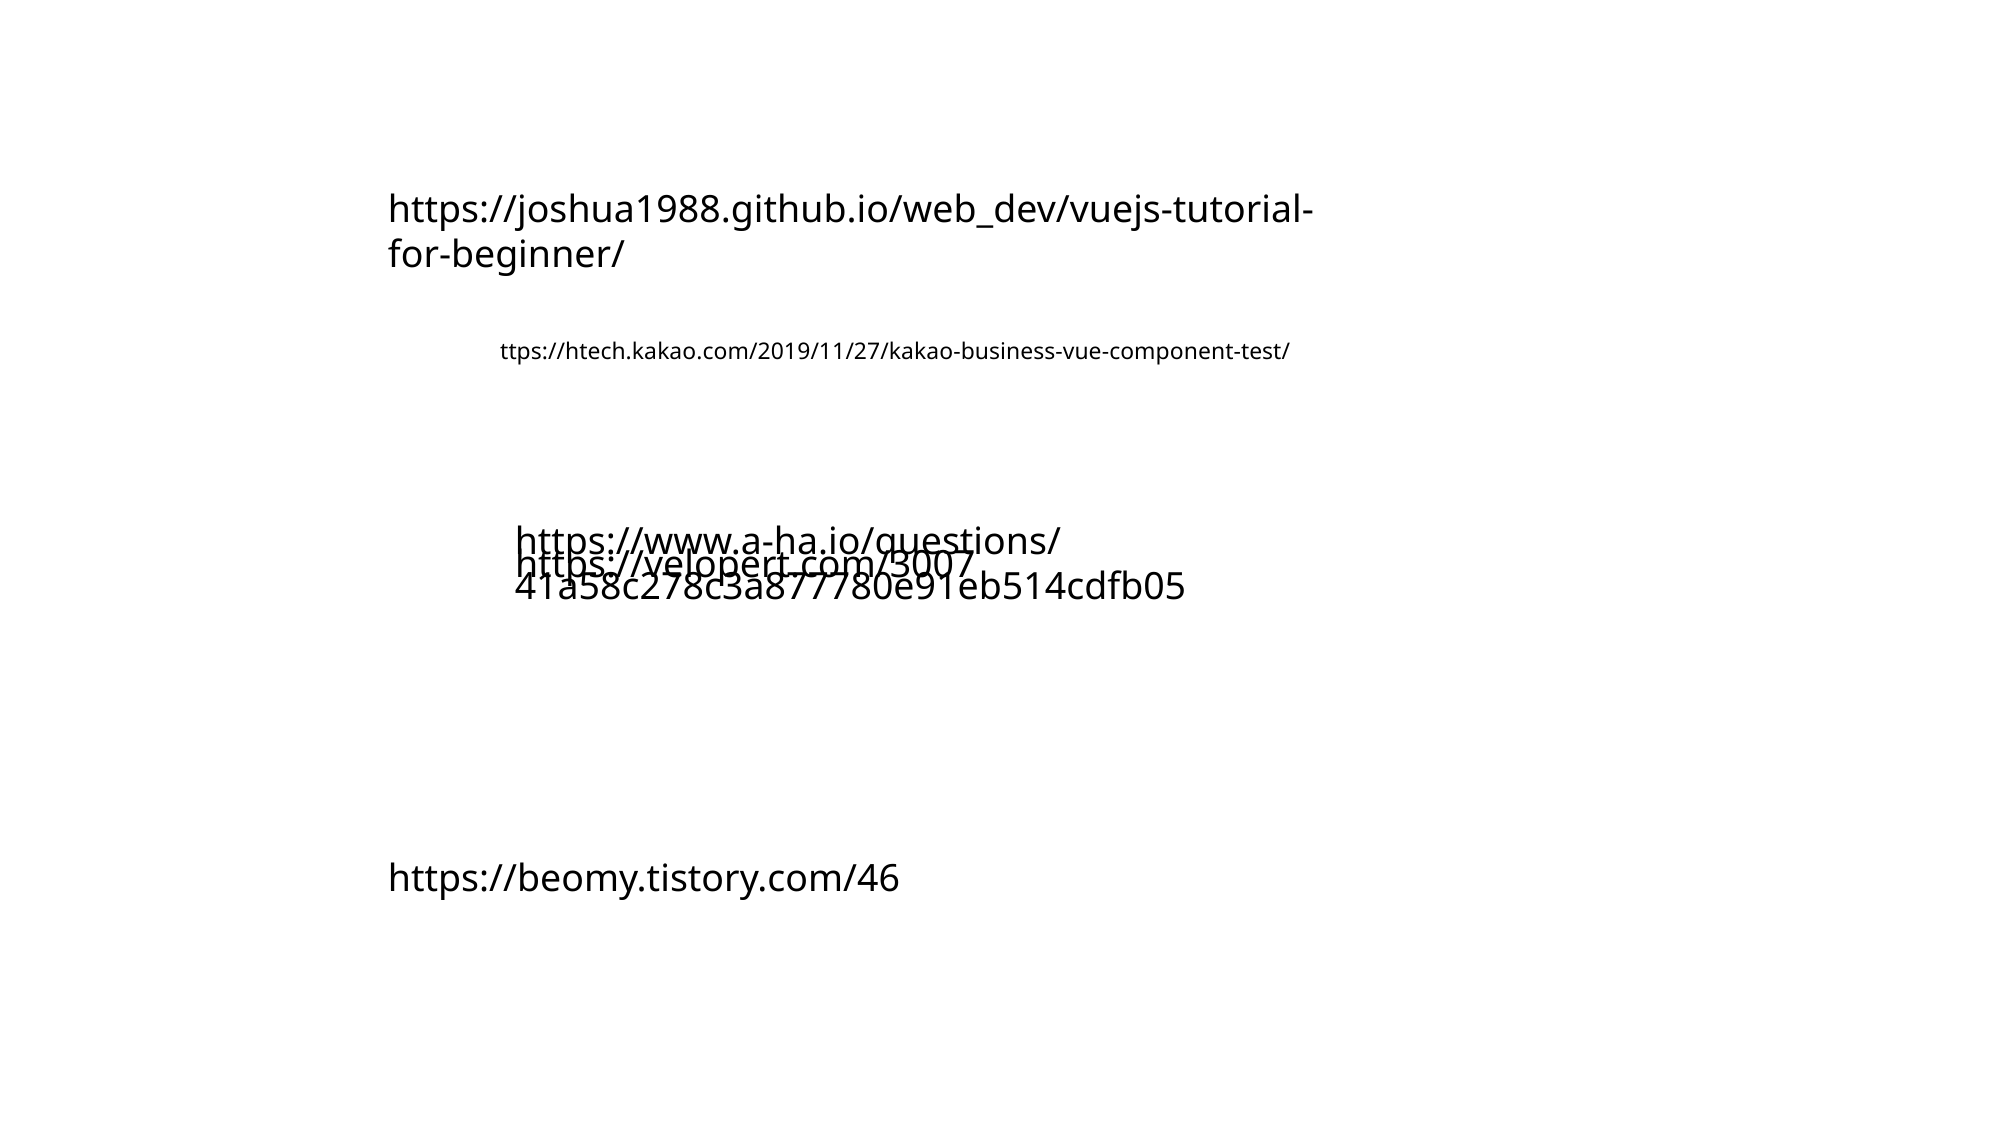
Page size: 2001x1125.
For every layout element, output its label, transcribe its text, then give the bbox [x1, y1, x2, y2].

text_box https://joshua1988.github.io/web_dev/vuejs-tutorial-for-beginner/ [373, 177, 1373, 283]
text_box https://www.a-ha.io/questions/41a58c278c3a877780e91eb514cdfb05 [500, 509, 1500, 615]
text_box ttps://htech.kakao.com/2019/11/27/kakao-business-vue-component-test/ [485, 329, 1554, 372]
text_box https://beomy.tistory.com/46 [373, 847, 1373, 907]
